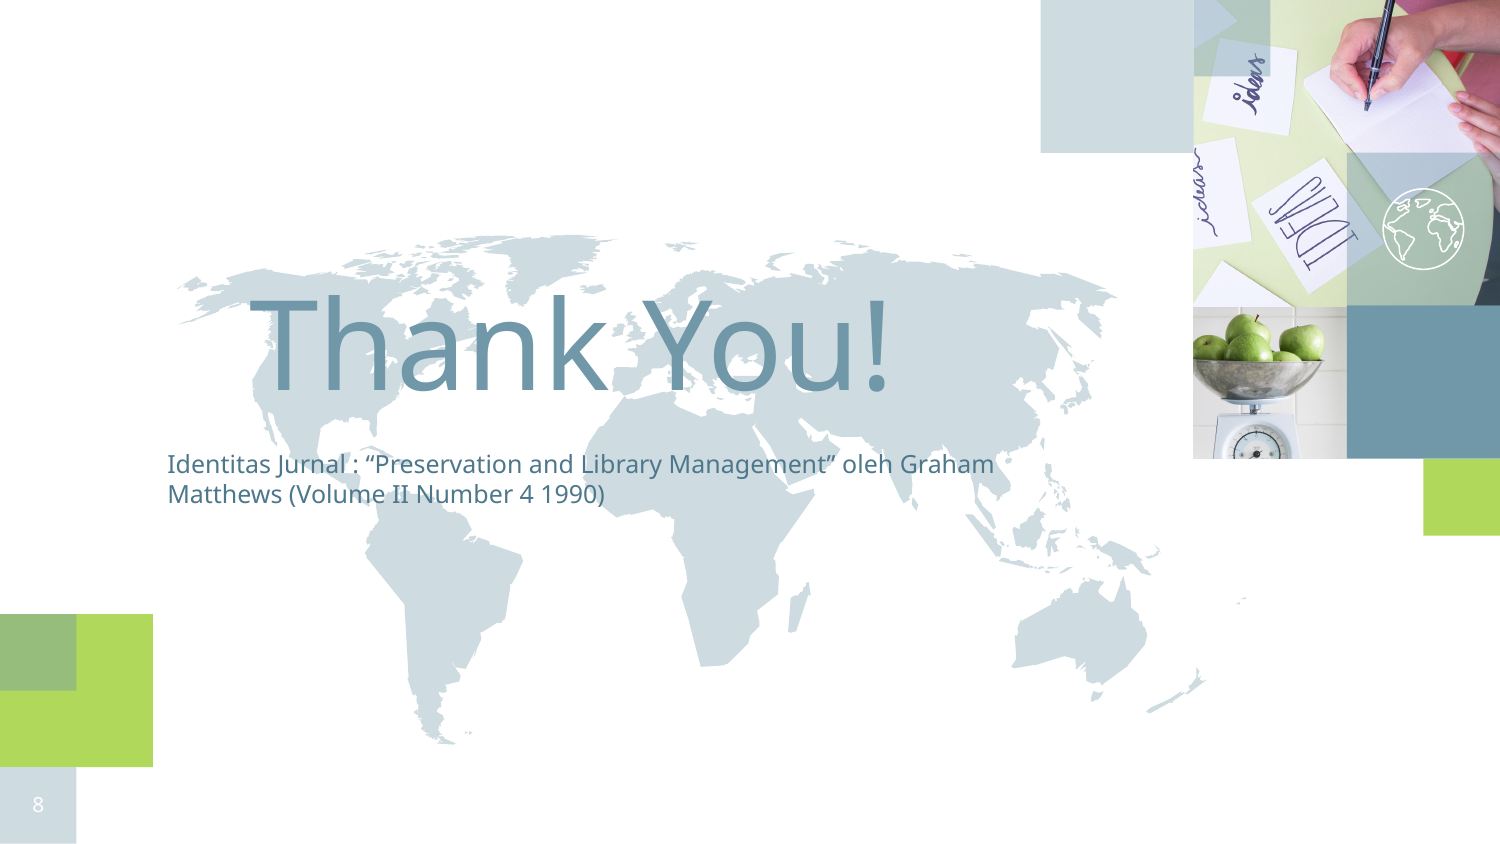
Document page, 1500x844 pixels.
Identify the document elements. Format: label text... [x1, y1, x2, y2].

text_box Identitas Jurnal : “Preservation and Library Management” oleh Graham Matthews (Volume II Number 4 1990) [152, 433, 1079, 528]
text_box [829, 269, 1118, 433]
text_box [975, 528, 1045, 570]
text_box [1076, 545, 1087, 550]
text_box [670, 528, 792, 667]
text_box [1075, 528, 1080, 539]
text_box [1059, 566, 1073, 574]
text_box [664, 241, 699, 246]
text_box [1012, 528, 1046, 551]
picture [1193, 0, 1500, 459]
text_box [1011, 576, 1148, 686]
text_box [1146, 667, 1208, 714]
text_box [1045, 528, 1067, 557]
text_box [436, 234, 618, 246]
text_box [176, 275, 234, 325]
text_box [833, 240, 857, 246]
text_box [788, 582, 811, 633]
text_box [364, 528, 524, 745]
text_box [1087, 535, 1152, 576]
title Thank You! [234, 246, 1008, 431]
text_box [1090, 691, 1104, 702]
text_box [1144, 544, 1161, 559]
slide_number 8 [0, 767, 77, 844]
